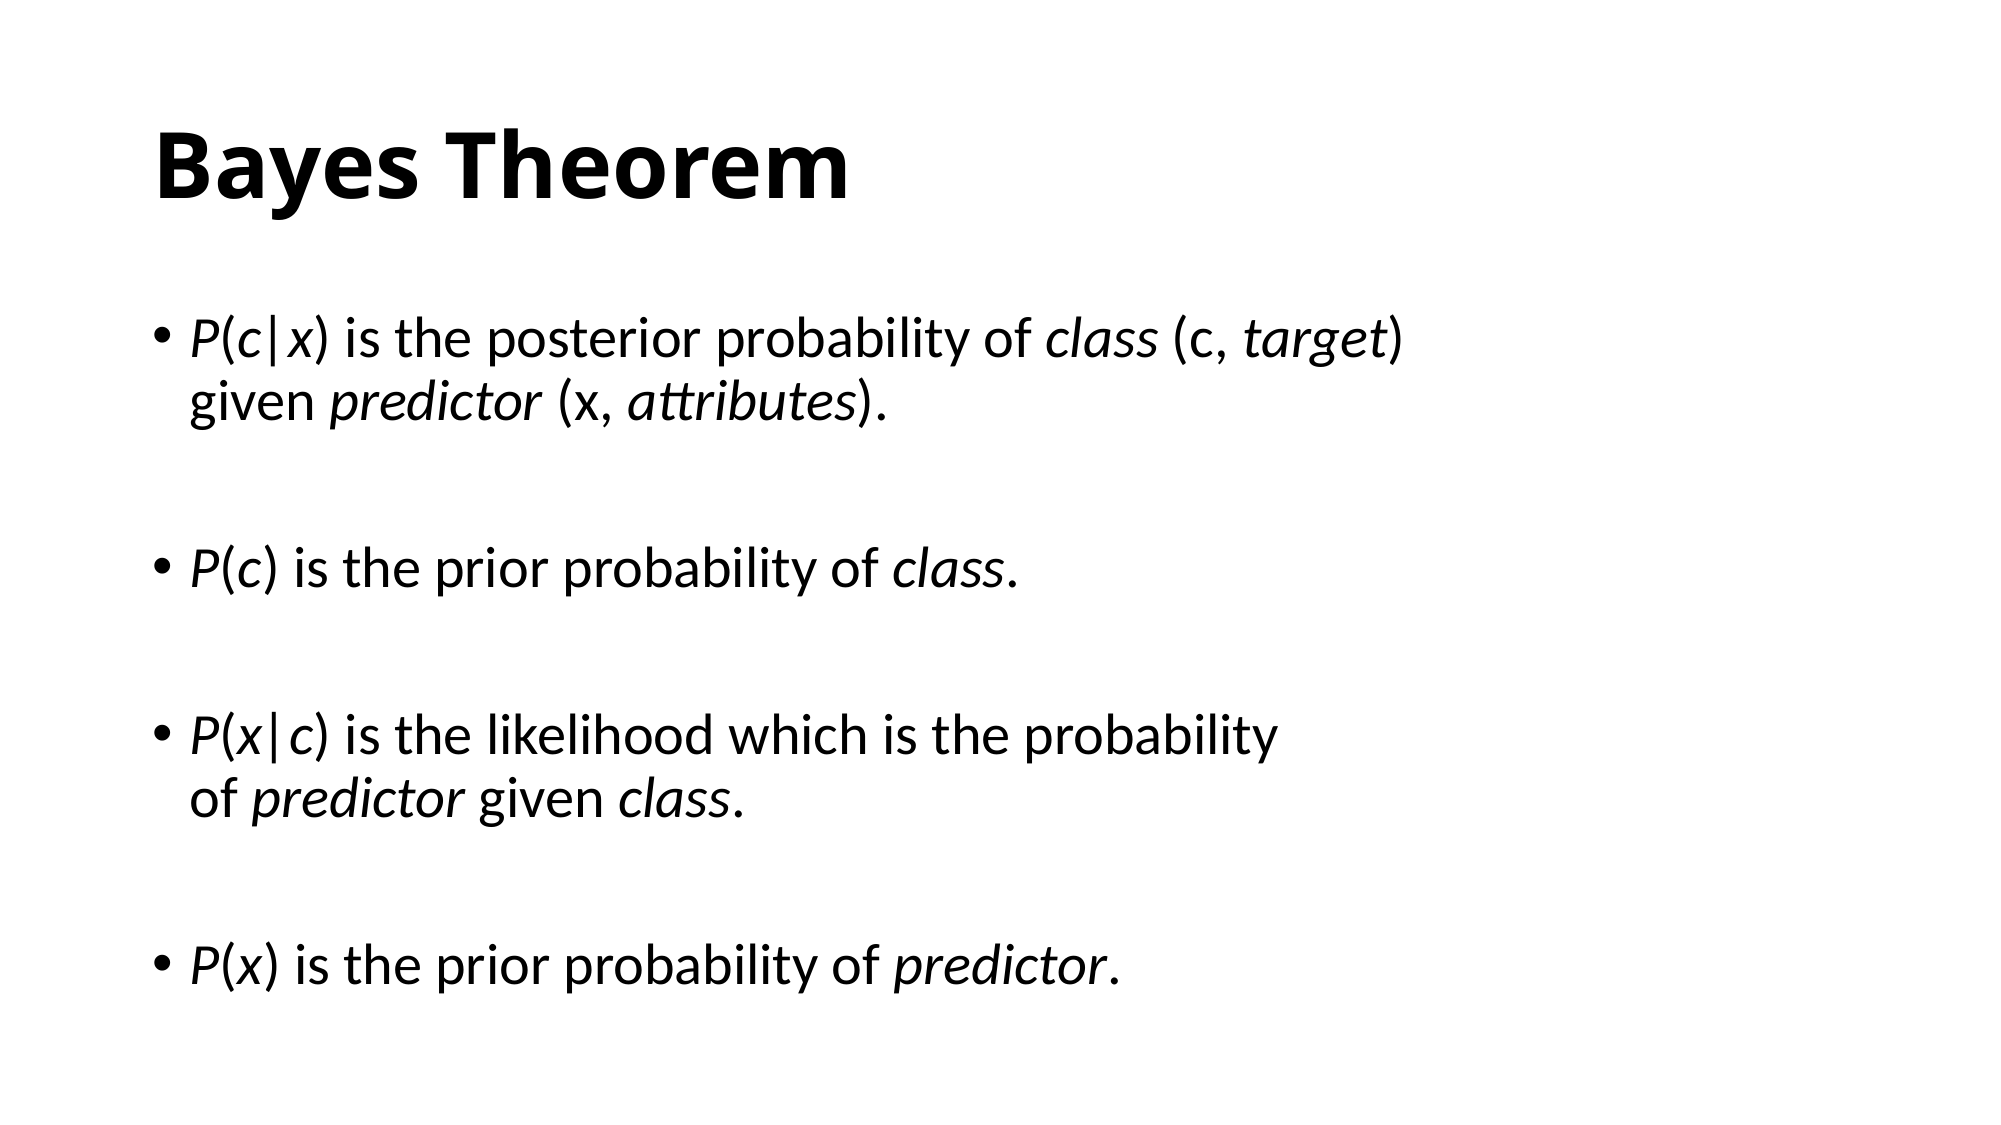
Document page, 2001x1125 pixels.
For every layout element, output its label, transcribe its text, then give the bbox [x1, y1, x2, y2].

list P(c|x) is the posterior probability of class (c, target) given predictor (x, attributes). P(c) is the prior probability of class. P(x|c) is the likelihood which is the probability of predictor given class. P(x) is the prior probability of predictor. [137, 299, 1863, 1014]
title Bayes Theorem [137, 59, 1863, 278]
